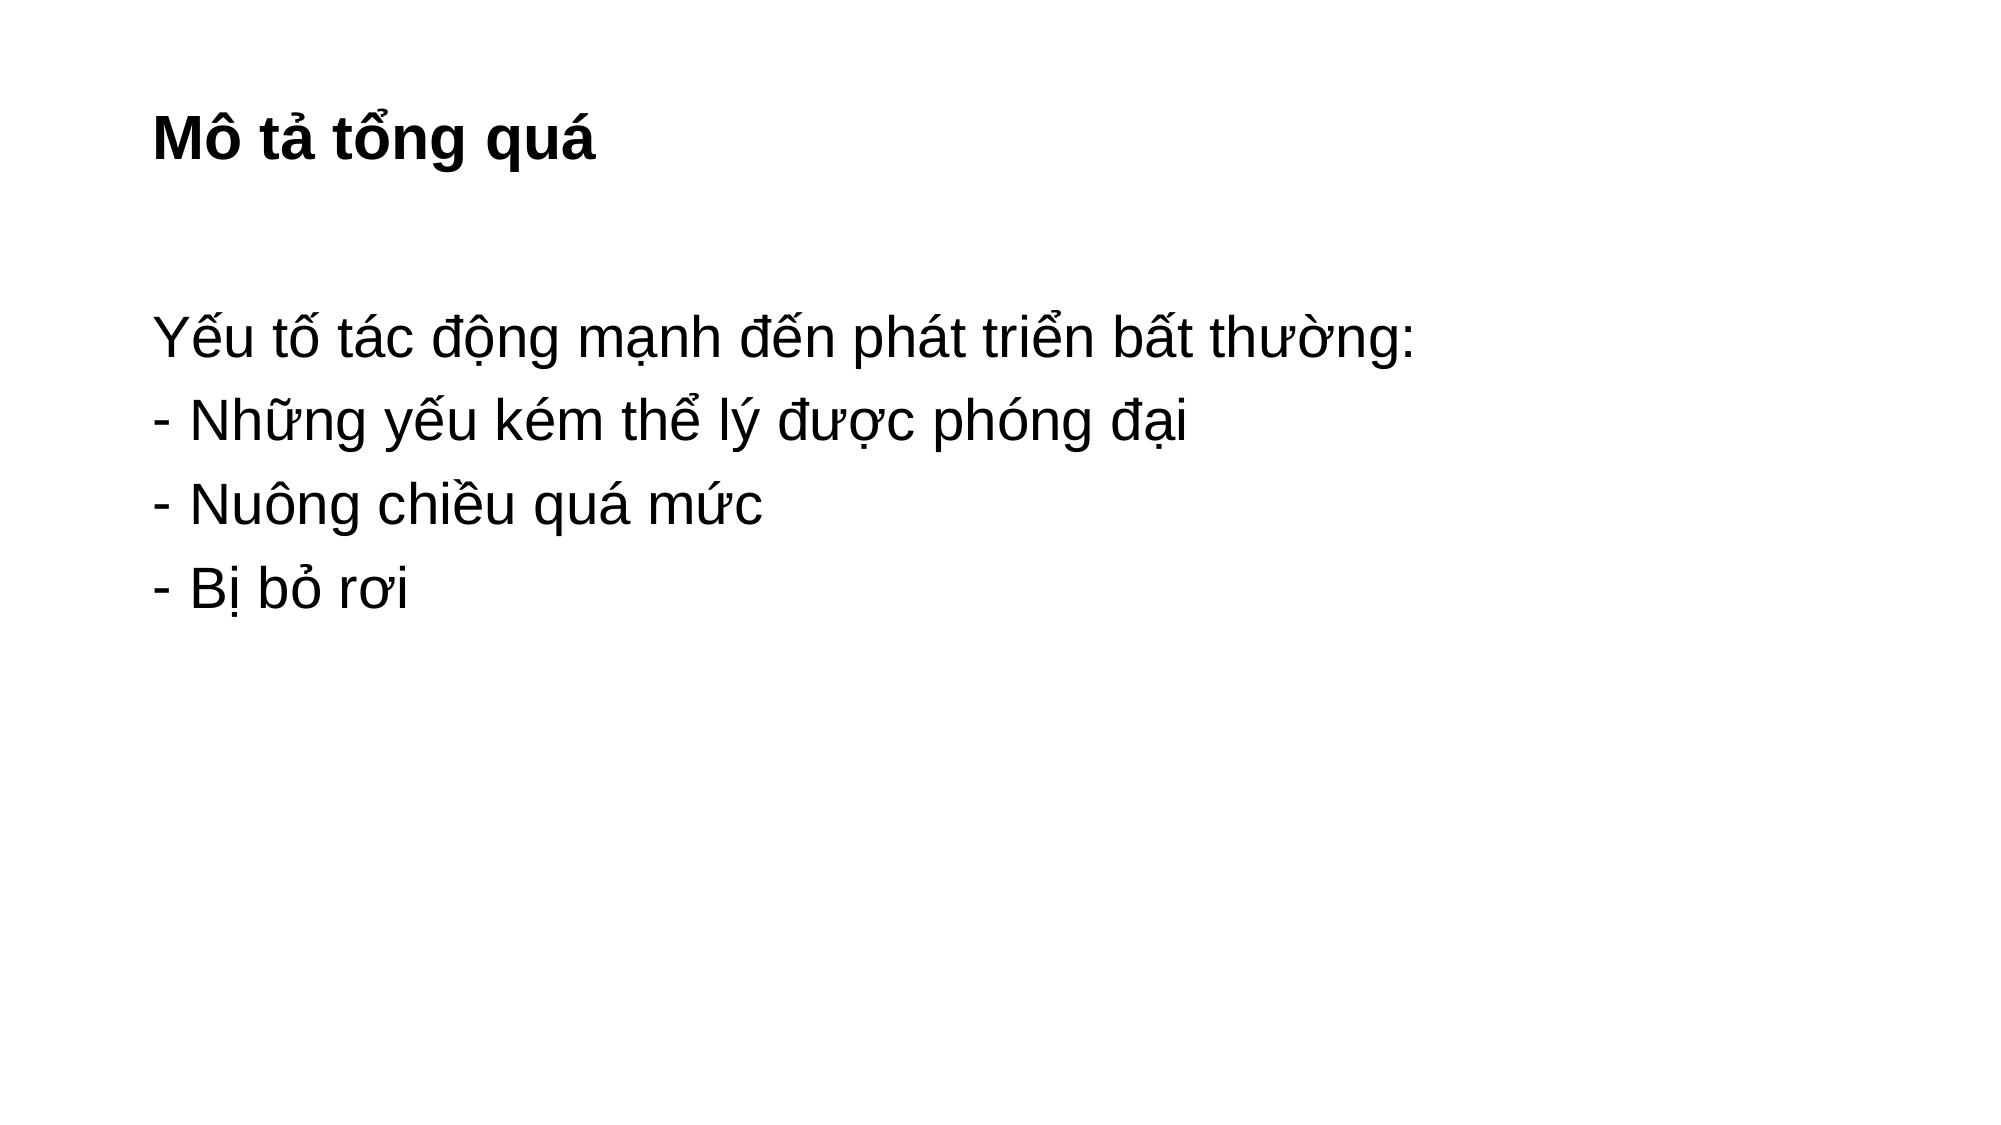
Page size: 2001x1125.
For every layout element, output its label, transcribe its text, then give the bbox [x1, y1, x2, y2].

title Mô tả tổng quá [137, 30, 1863, 249]
list Yếu tố tác động mạnh đến phát triển bất thường: Những yếu kém thể lý được phóng đại Nuông chiều quá mức Bị bỏ rơi [137, 299, 1863, 1014]
